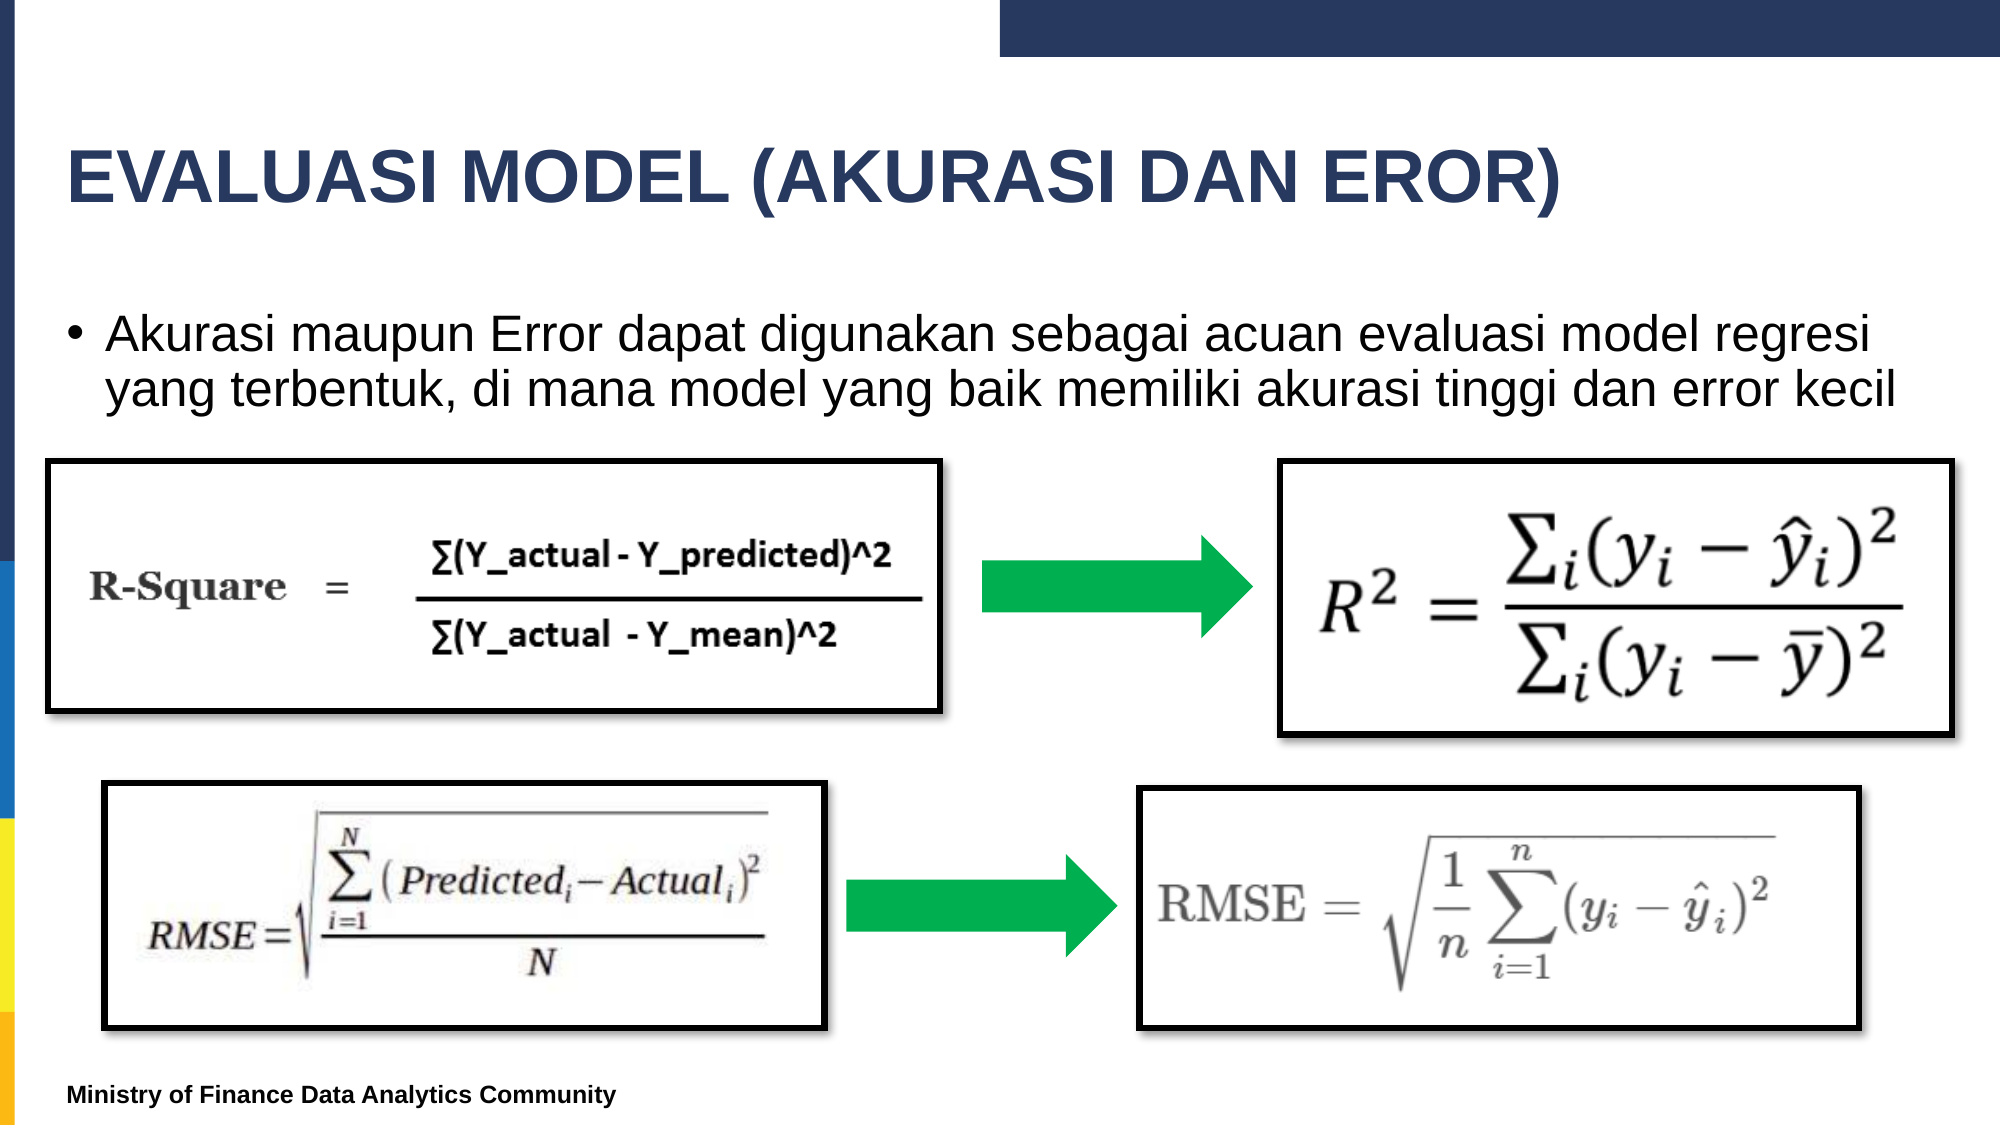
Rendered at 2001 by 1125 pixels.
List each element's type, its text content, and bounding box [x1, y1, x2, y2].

picture [1142, 791, 1857, 1026]
picture [1282, 463, 1949, 732]
picture [50, 463, 938, 709]
title EVALUASI MODEL (AKURASI DAN EROR) [51, 79, 1949, 278]
text_box [846, 853, 1118, 958]
text_box [982, 534, 1254, 639]
picture [107, 786, 822, 1026]
list Akurasi maupun Error dapat digunakan sebagai acuan evaluasi model regresi yang terbentuk, di mana model yang baik memiliki akurasi tinggi dan error kecil [51, 299, 1949, 438]
footer Ministry of Finance Data Analytics Community [51, 1076, 731, 1112]
